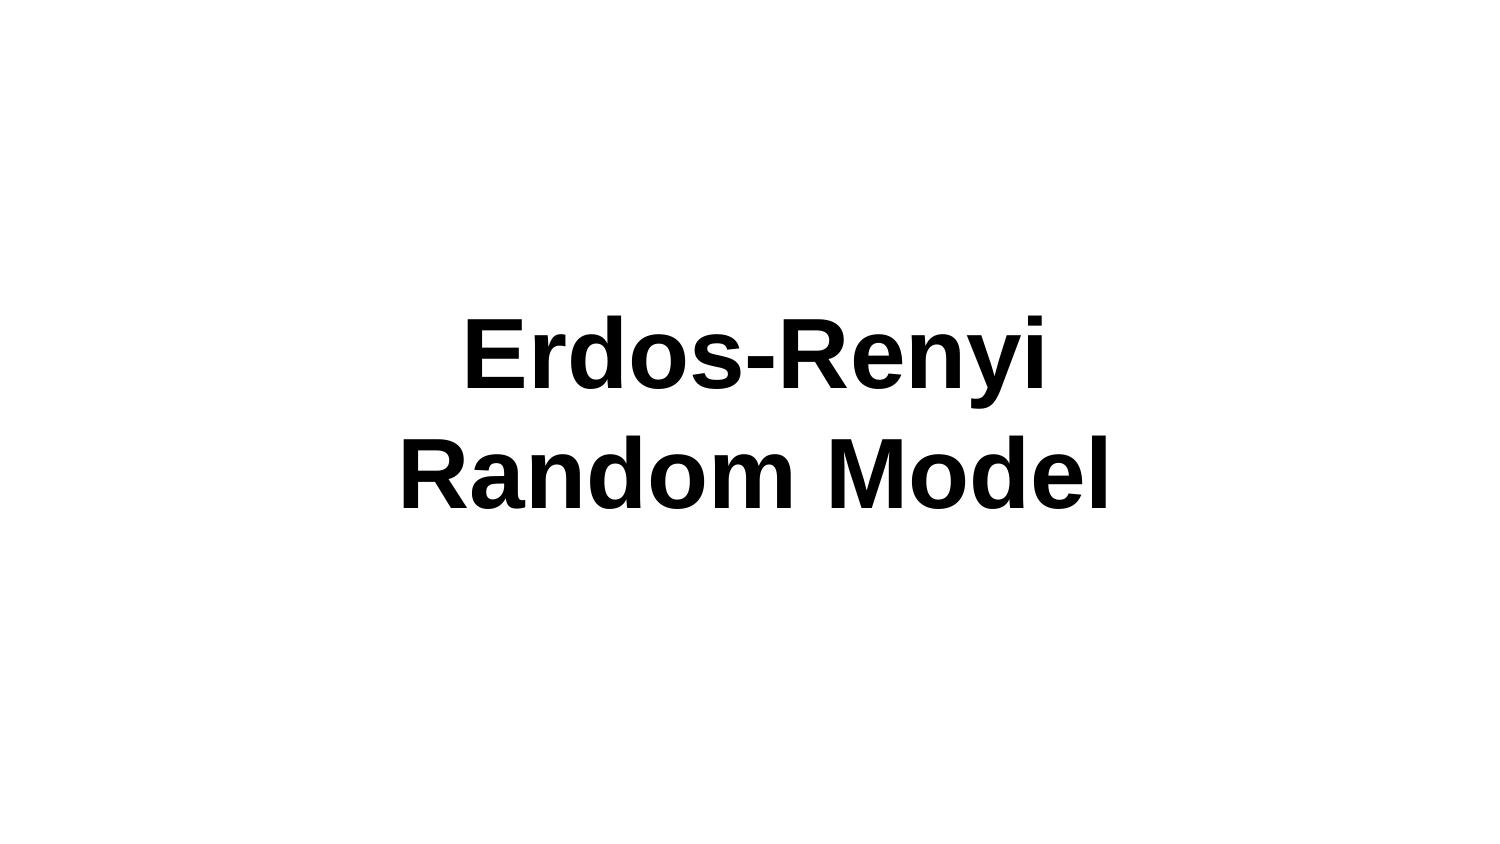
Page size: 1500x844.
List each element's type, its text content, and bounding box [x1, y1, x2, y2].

title Erdos-Renyi Random Model [251, 296, 1260, 544]
